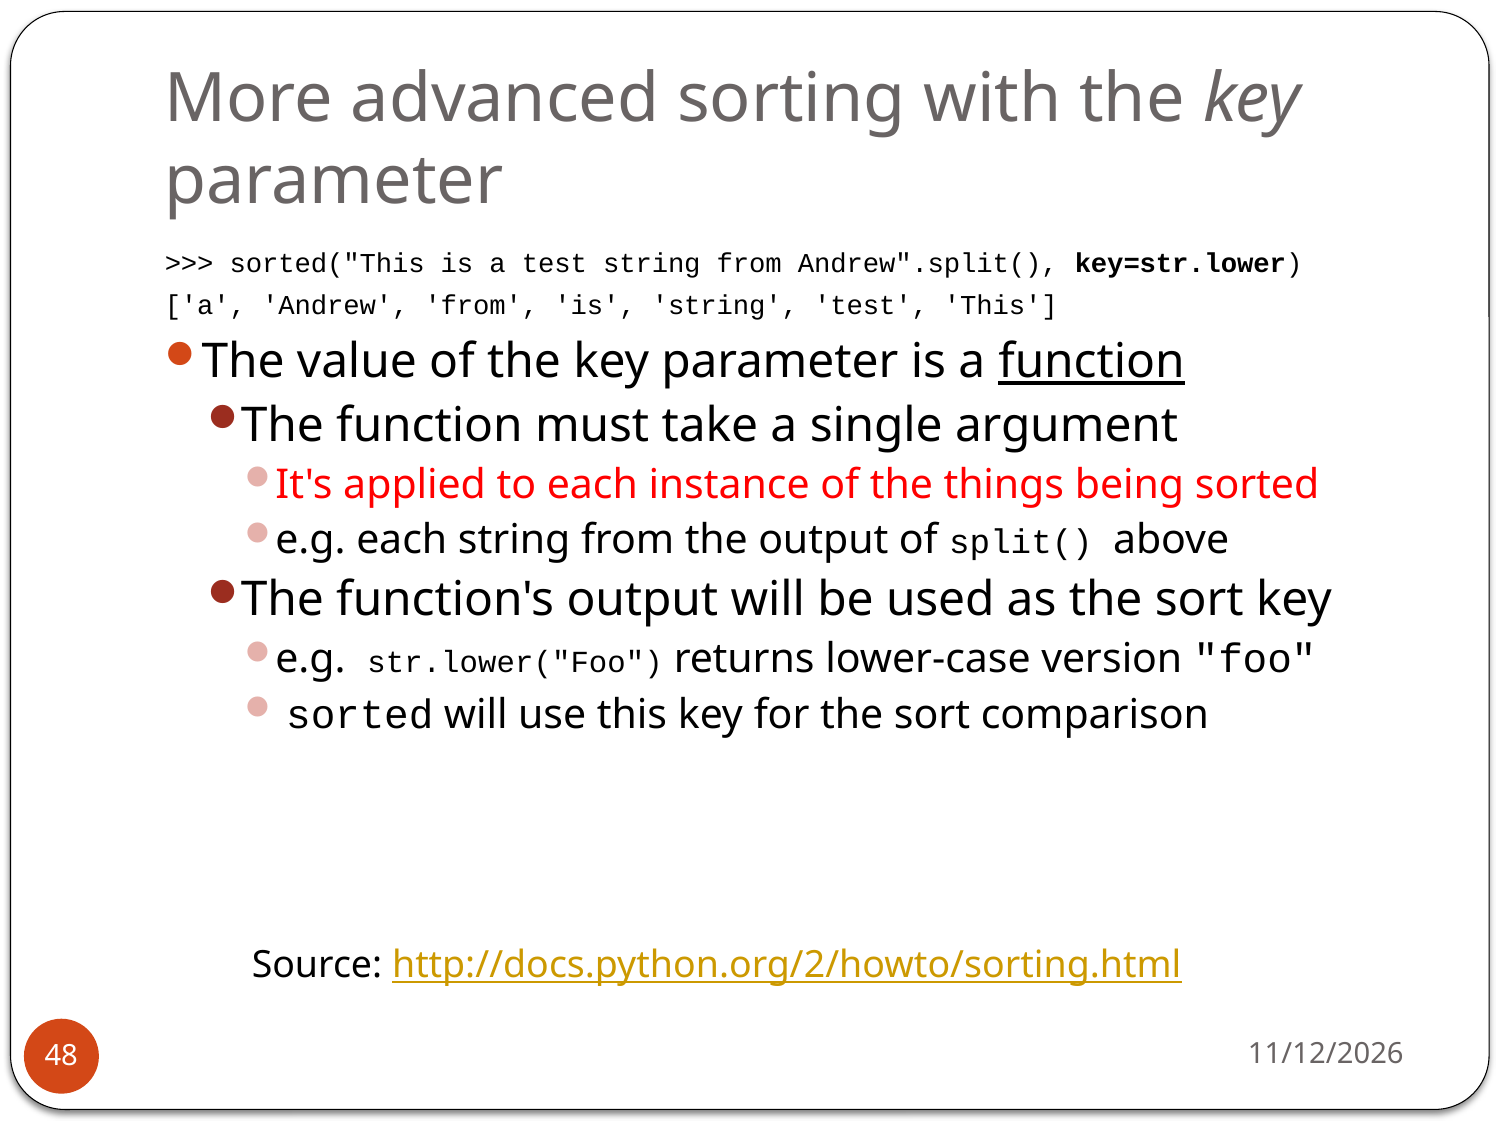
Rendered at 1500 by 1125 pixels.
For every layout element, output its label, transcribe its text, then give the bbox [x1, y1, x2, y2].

title More advanced sorting with the key parameter [150, 45, 1425, 233]
slide_number 48 [23, 1018, 99, 1094]
list >>> sorted("This is a test string from Andrew".split(), key=str.lower) ['a', 'Andrew', 'from', 'is', 'string', 'test', 'This'] The value of the key parameter is a function The function must take a single argument It's applied to each instance of the things being sorted e.g. each string from the output of split() above The function's output will be used as the sort key e.g. str.lower("Foo") returns lower-case version "foo" sorted will use this key for the sort comparison [150, 237, 1425, 988]
text_box Source: http://docs.python.org/2/howto/sorting.html [237, 932, 1197, 999]
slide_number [1012, 1015, 1419, 1094]
